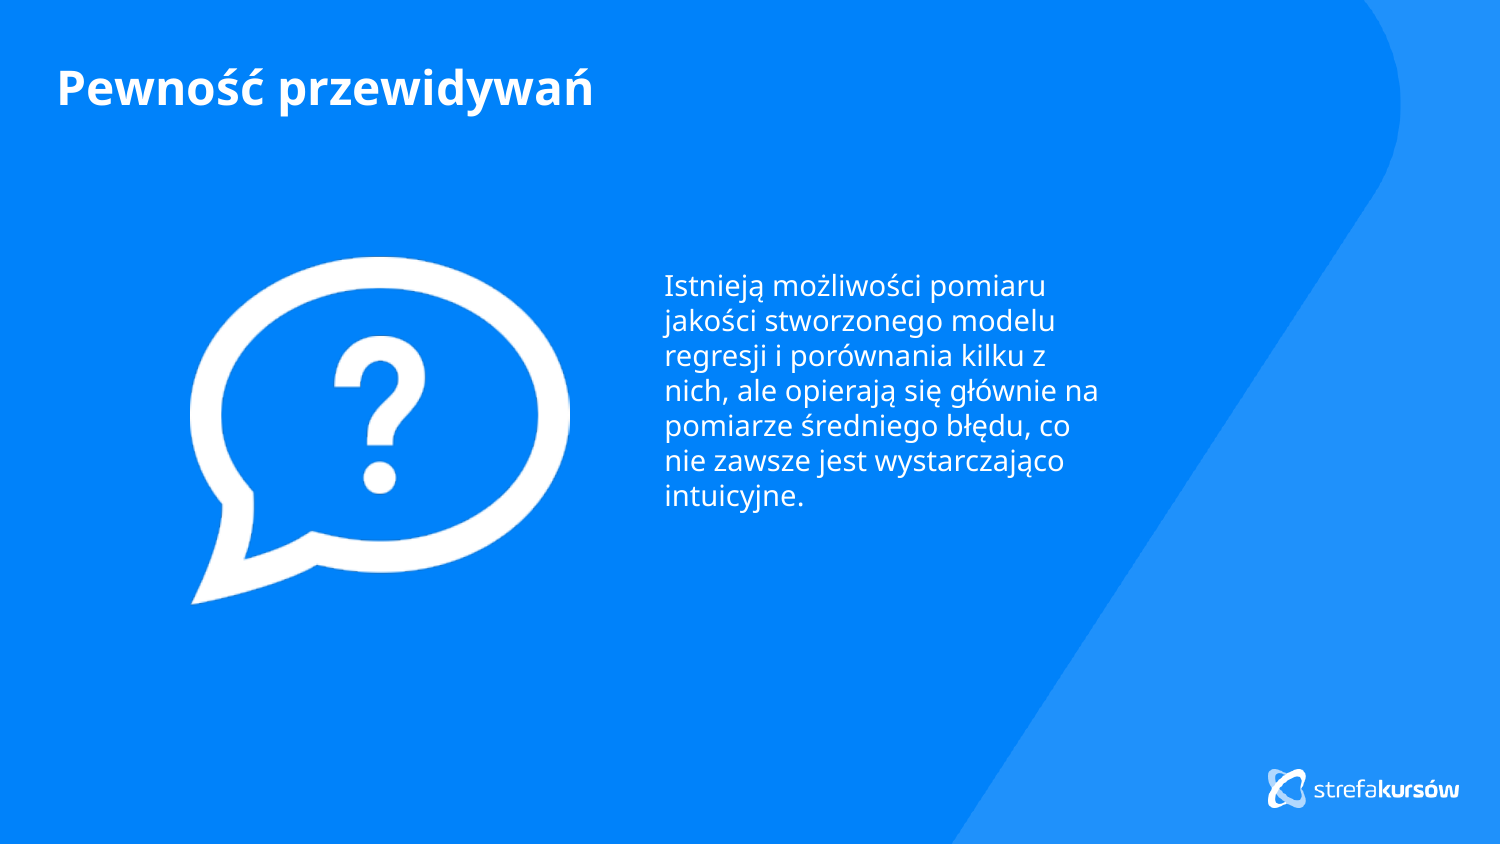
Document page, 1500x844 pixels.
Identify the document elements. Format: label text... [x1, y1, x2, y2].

text_box Istnieją możliwości pomiaru jakości stworzonego modelu regresji i porównania kilku z nich, ale opierają się głównie na pomiarze średniego błędu, co nie zawsze jest wystarczająco intuicyjne. [649, 259, 1122, 658]
text_box Pewność przewidywań [41, 42, 809, 131]
picture [0, 0, 1500, 844]
